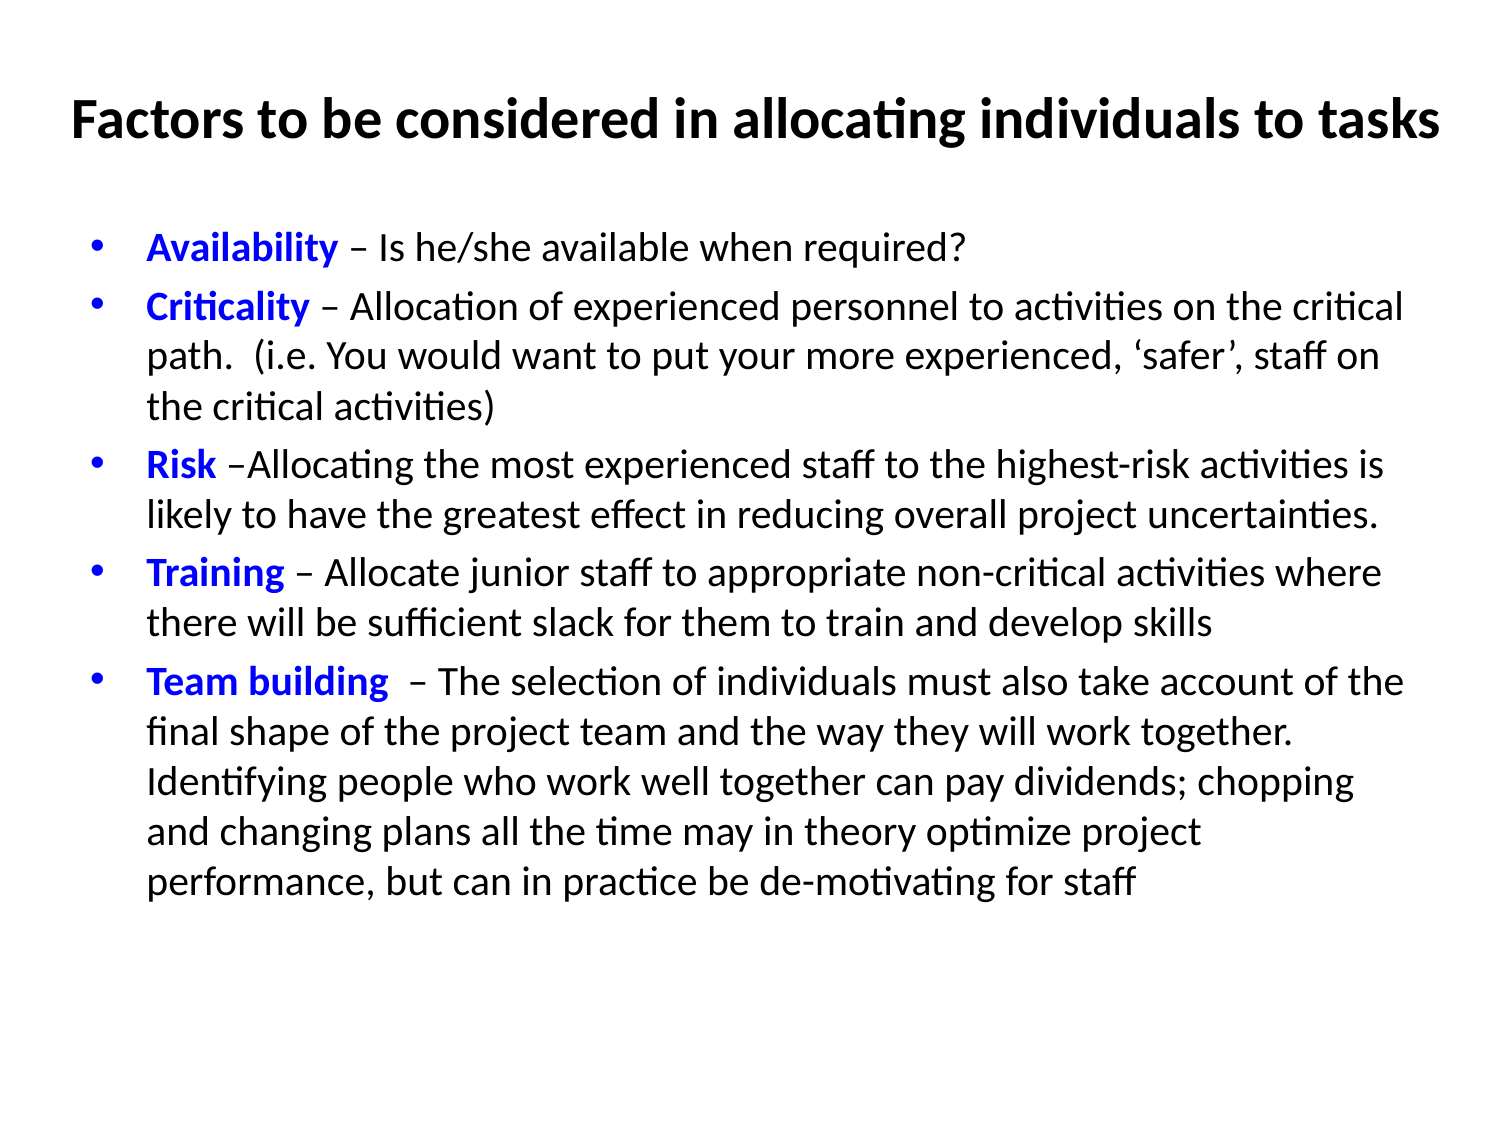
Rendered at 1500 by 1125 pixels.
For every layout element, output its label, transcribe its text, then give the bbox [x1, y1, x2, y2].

list Availability – Is he/she available when required? Criticality – Allocation of experienced personnel to activities on the critical path. (i.e. You would want to put your more experienced, ‘safer’, staff on the critical activities) Risk –Allocating the most experienced staff to the highest-risk activities is likely to have the greatest effect in reducing overall project uncertainties. Training – Allocate junior staff to appropriate non-critical activities where there will be sufficient slack for them to train and develop skills Team building – The selection of individuals must also take account of the final shape of the project team and the way they will work together. Identifying people who work well together can pay dividends; chopping and changing plans all the time may in theory optimize project performance, but can in practice be de-motivating for staff [74, 212, 1426, 1051]
title Factors to be considered in allocating individuals to tasks [49, 37, 1463, 193]
